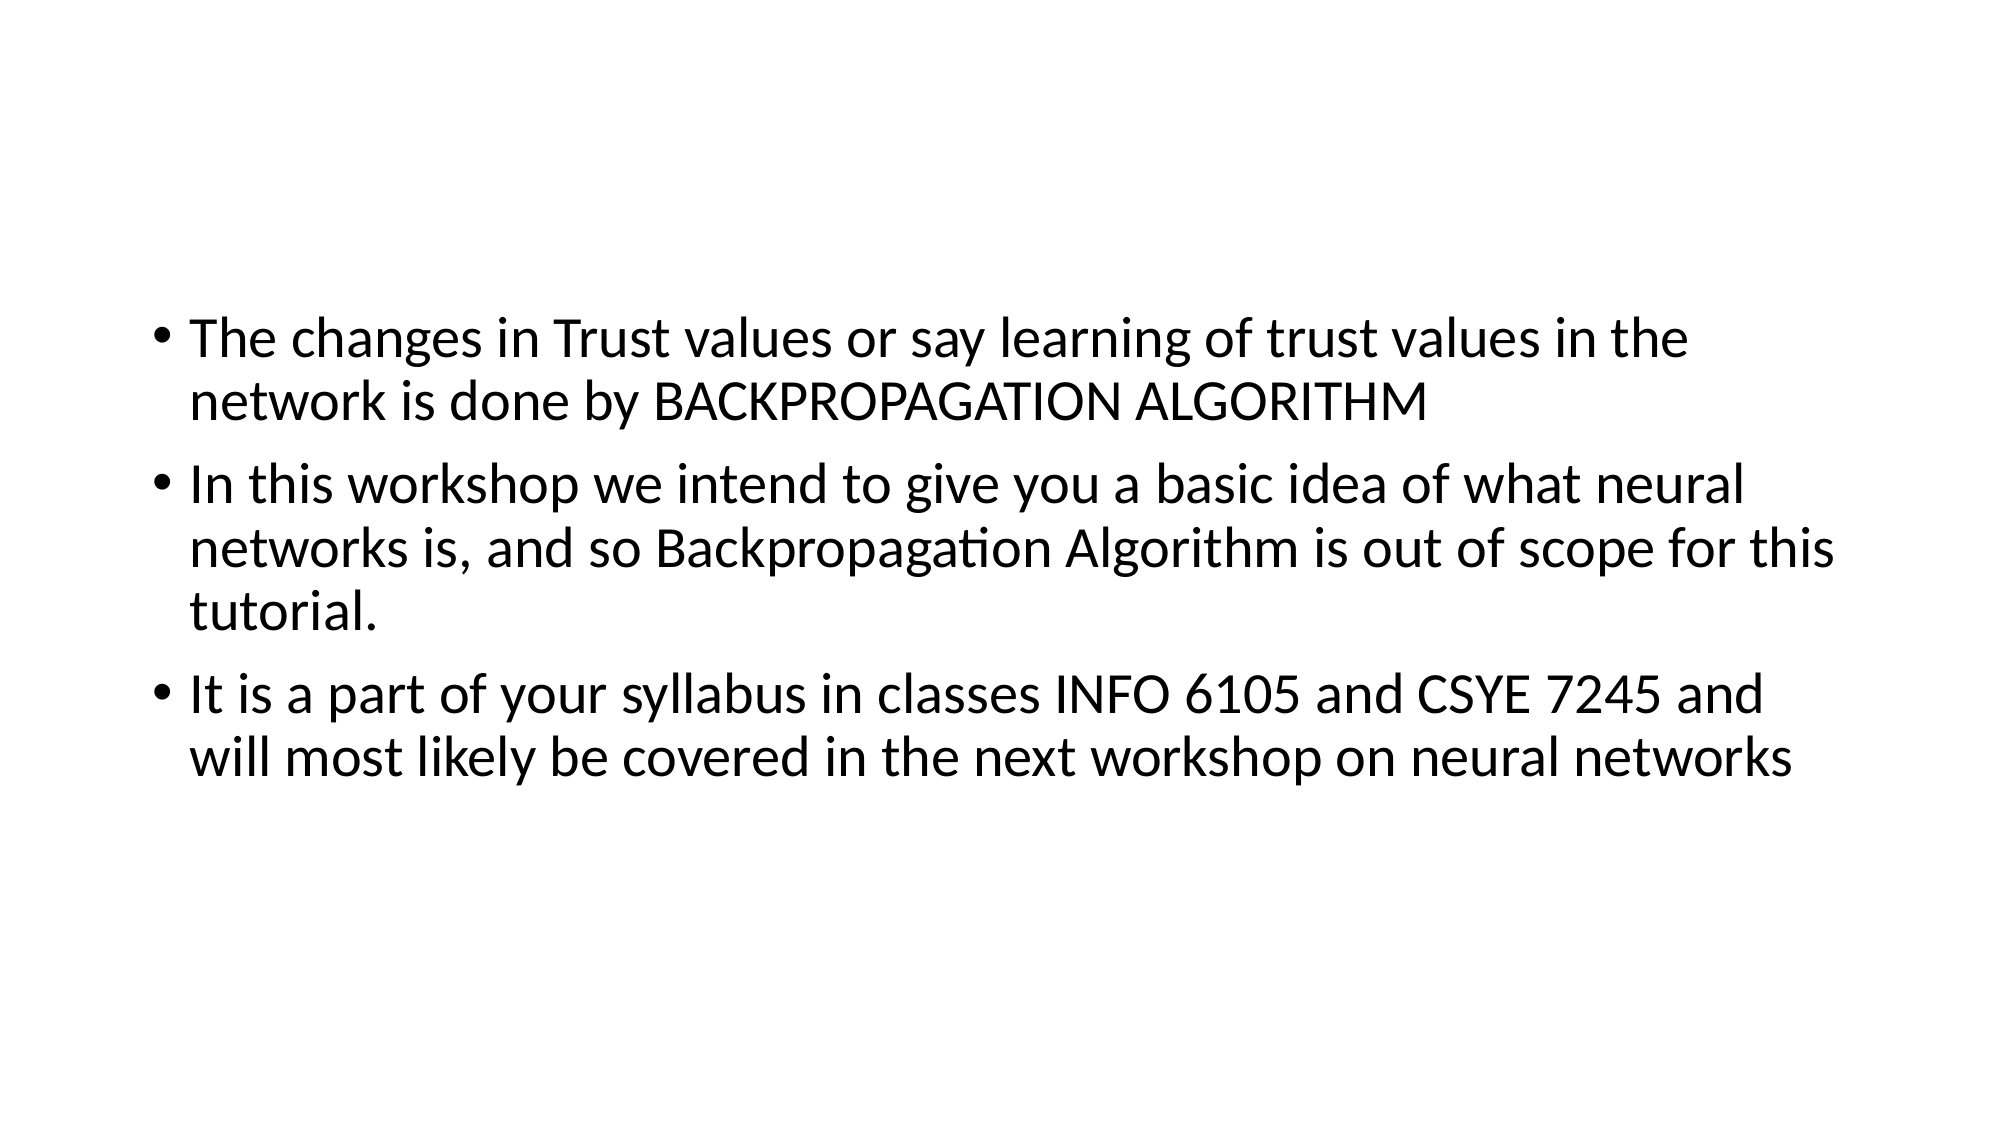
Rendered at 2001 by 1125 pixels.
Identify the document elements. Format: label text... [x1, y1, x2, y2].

list The changes in Trust values or say learning of trust values in the network is done by BACKPROPAGATION ALGORITHM In this workshop we intend to give you a basic idea of what neural networks is, and so Backpropagation Algorithm is out of scope for this tutorial. It is a part of your syllabus in classes INFO 6105 and CSYE 7245 and will most likely be covered in the next workshop on neural networks [137, 299, 1863, 1014]
